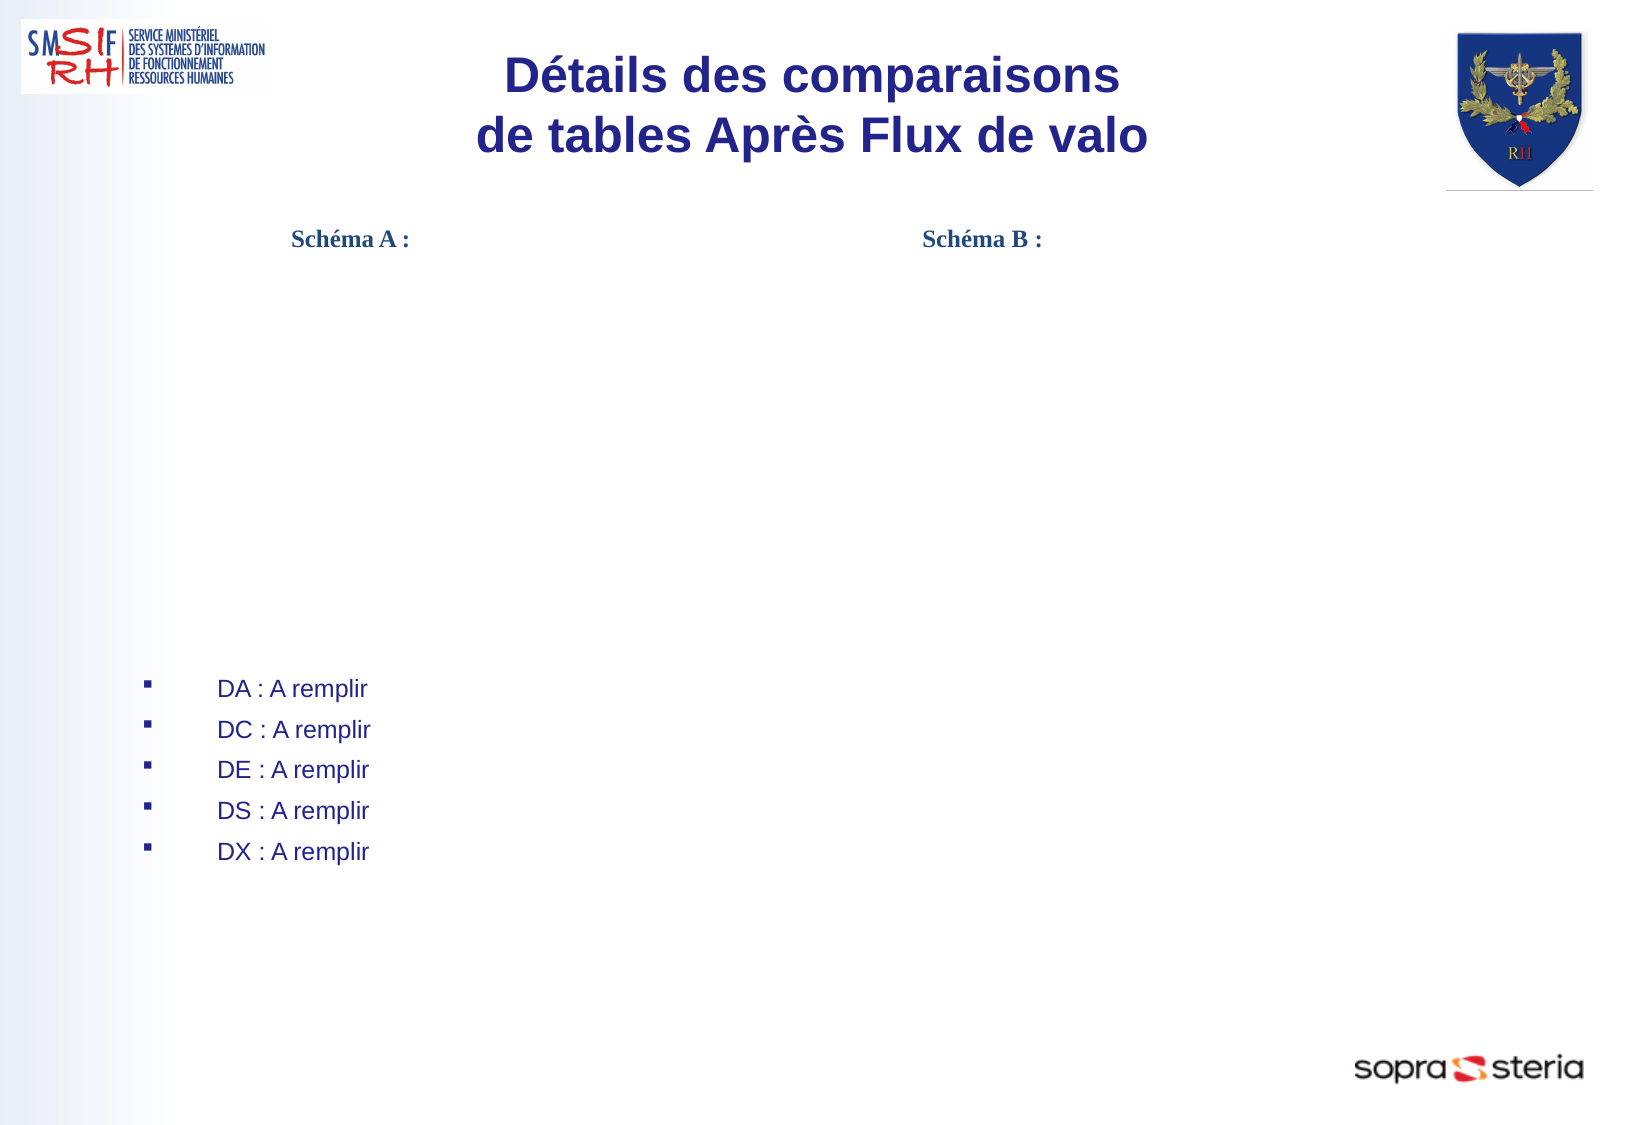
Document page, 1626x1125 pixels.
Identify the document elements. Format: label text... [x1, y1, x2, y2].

text_box Schéma A : [276, 215, 451, 261]
picture [1544, 27, 1593, 191]
picture [21, 19, 81, 94]
text_box Détails des comparaisons de tables Après Flux de valo [81, 8, 1544, 197]
text_box DA : A remplir DC : A remplir DE : A remplir DS : A remplir DX : A remplir [127, 658, 1534, 974]
picture [1355, 1034, 1626, 1107]
text_box Schéma B : [907, 215, 1082, 261]
